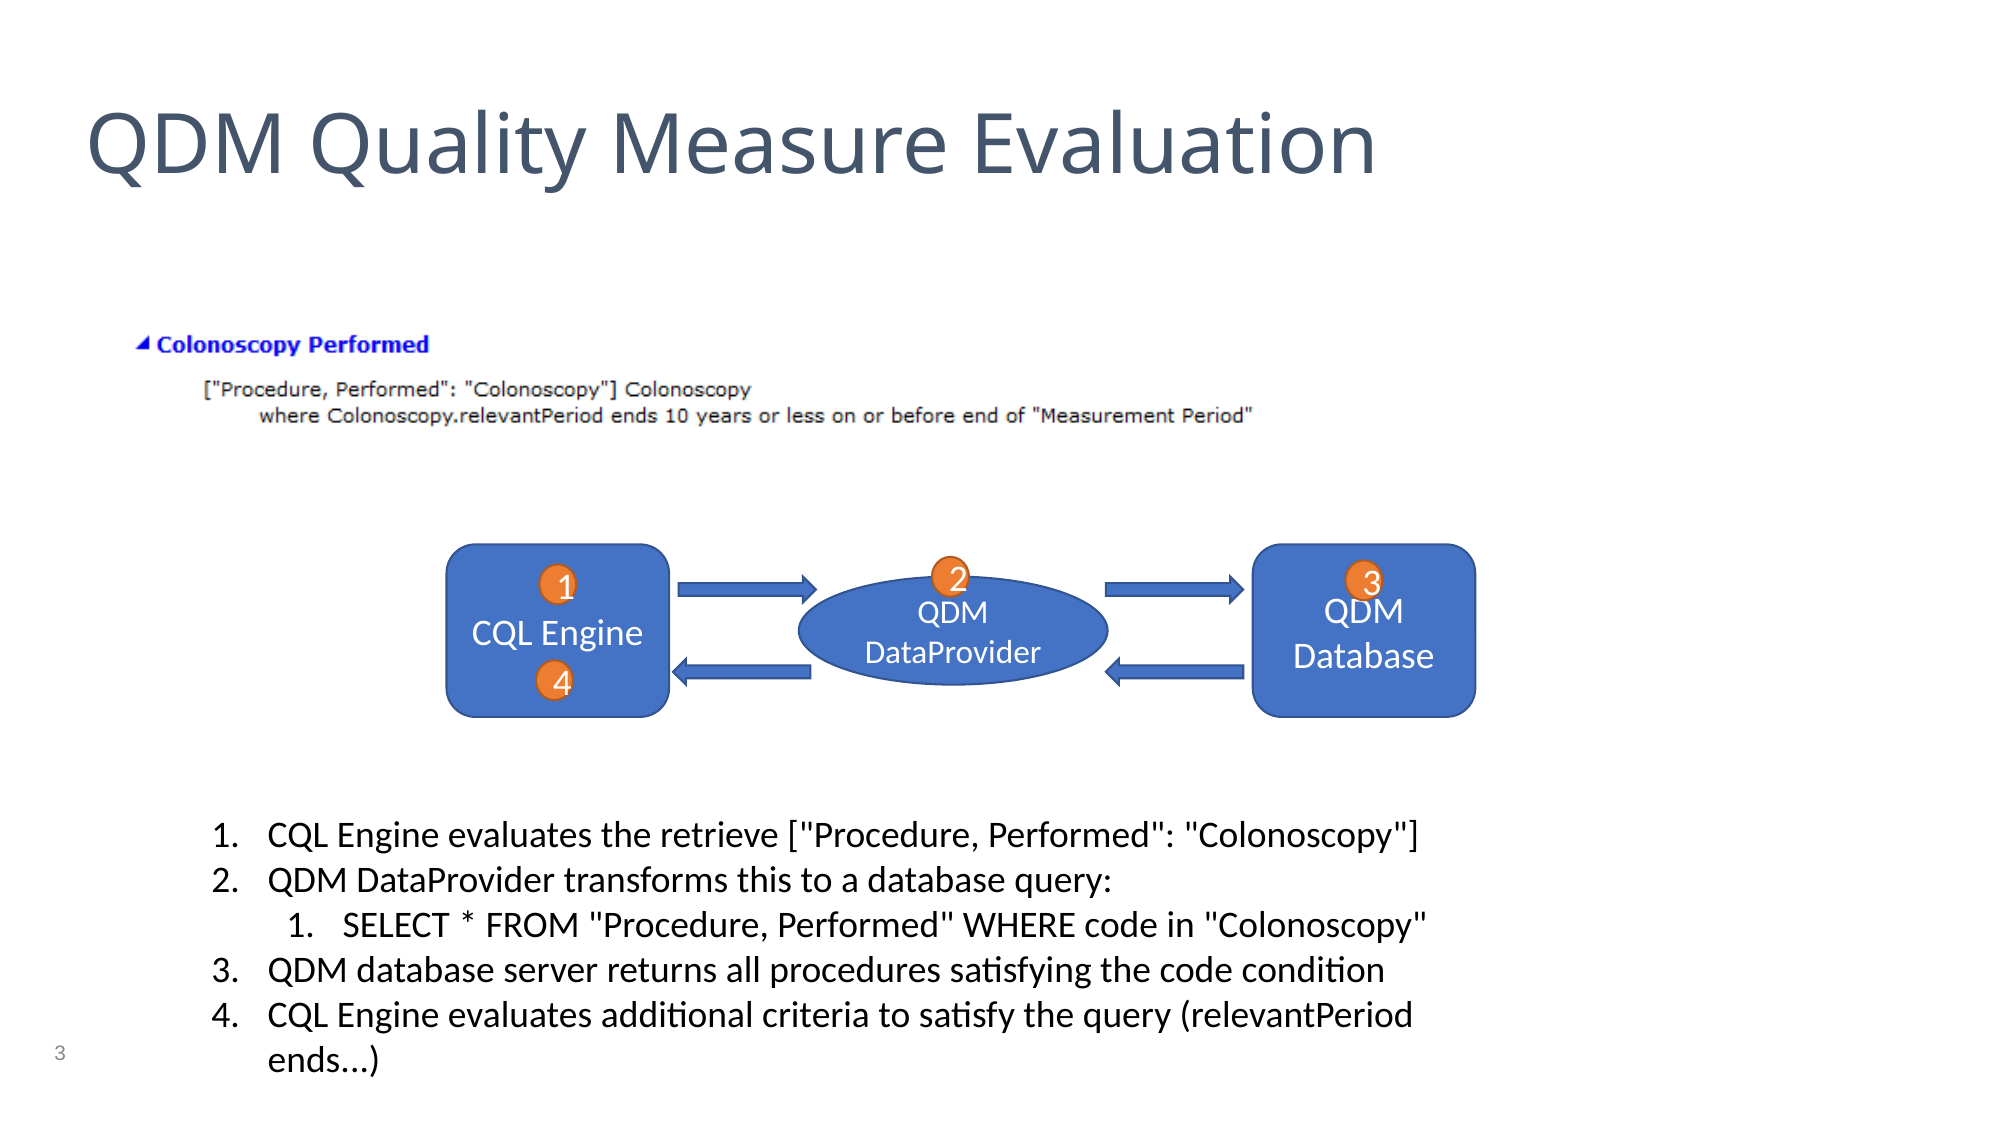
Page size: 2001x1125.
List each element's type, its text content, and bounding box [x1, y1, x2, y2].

text_box [671, 656, 812, 688]
text_box 1 [538, 563, 578, 606]
text_box QDM DataProvider [797, 575, 1109, 686]
text_box QDM Database [1251, 543, 1477, 718]
text_box 2 [930, 555, 971, 598]
title QDM Quality Measure Evaluation [70, 54, 1595, 244]
text_box [1104, 656, 1245, 688]
text_box [677, 574, 818, 605]
text_box [1104, 574, 1245, 605]
text_box 4 [534, 659, 575, 702]
slide_number 3 [39, 1034, 196, 1071]
picture [113, 325, 1295, 444]
text_box CQL Engine evaluates the retrieve ["Procedure, Performed": "Colonoscopy"] QDM DataProvider transforms this to a database query: SELECT * FROM "Procedure, Performed" WHERE code in "Colonoscopy" QDM database server returns all procedures satisfying the code condition CQL Engine evaluates additional criteria to satisfy the query (relevantPeriod ends...) [196, 802, 1545, 1088]
text_box CQL Engine [445, 543, 671, 718]
text_box 3 [1344, 559, 1384, 602]
